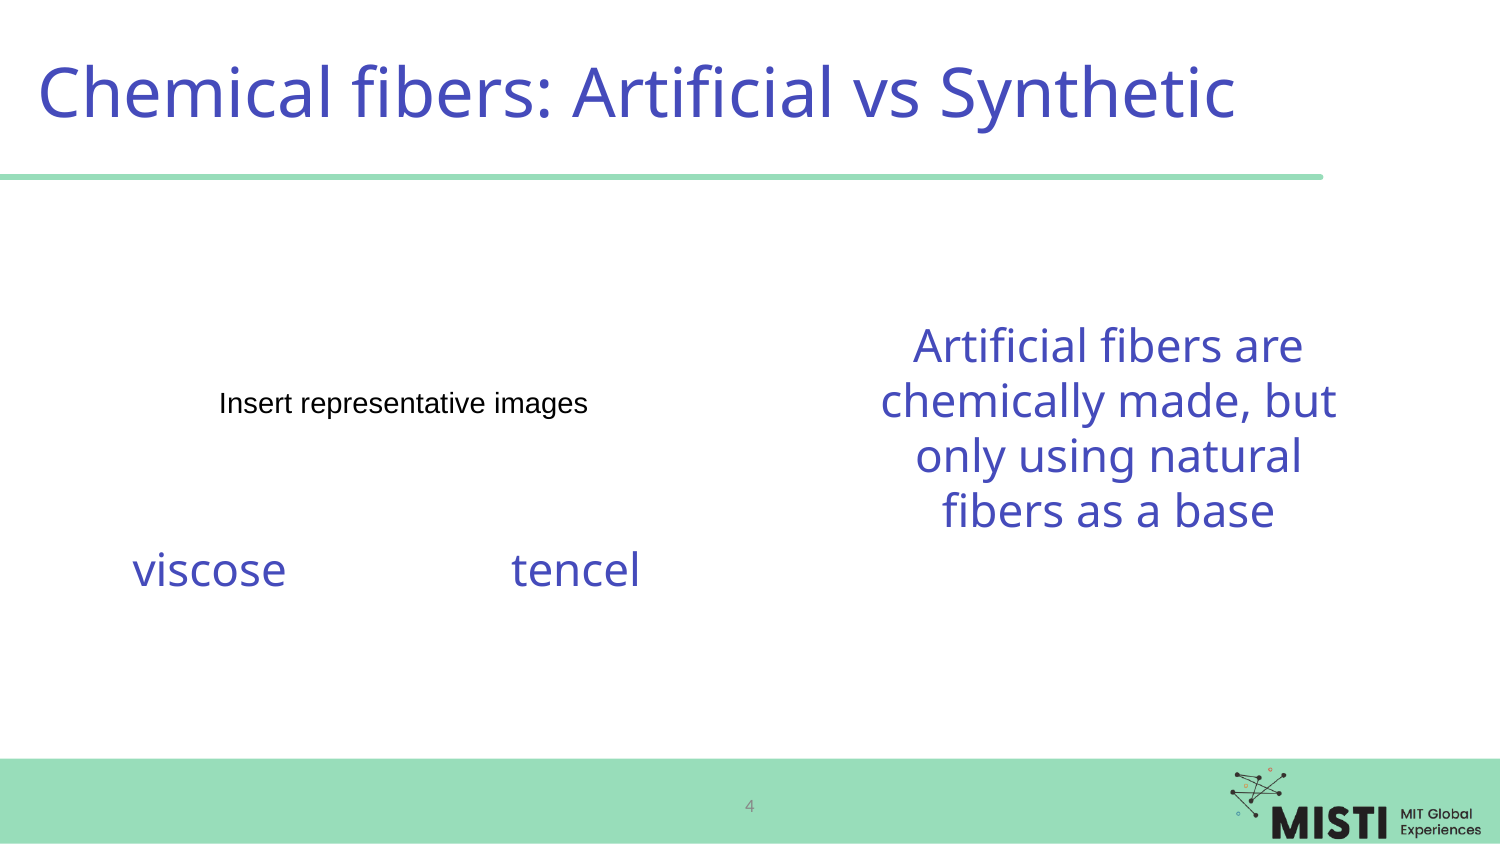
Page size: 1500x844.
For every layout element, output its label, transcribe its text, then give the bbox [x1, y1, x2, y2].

text_box Insert representative images [98, 377, 710, 428]
title Chemical fibers: Artificial vs Synthetic [26, 14, 1321, 174]
text_box viscose [0, 525, 336, 611]
text_box Artificial fibers are chemically made, but only using natural fibers as a base [863, 301, 1355, 552]
text_box [0, 758, 1213, 844]
slide_number 4 [581, 782, 919, 827]
picture [1215, 758, 1500, 844]
text_box tencel [336, 525, 828, 611]
